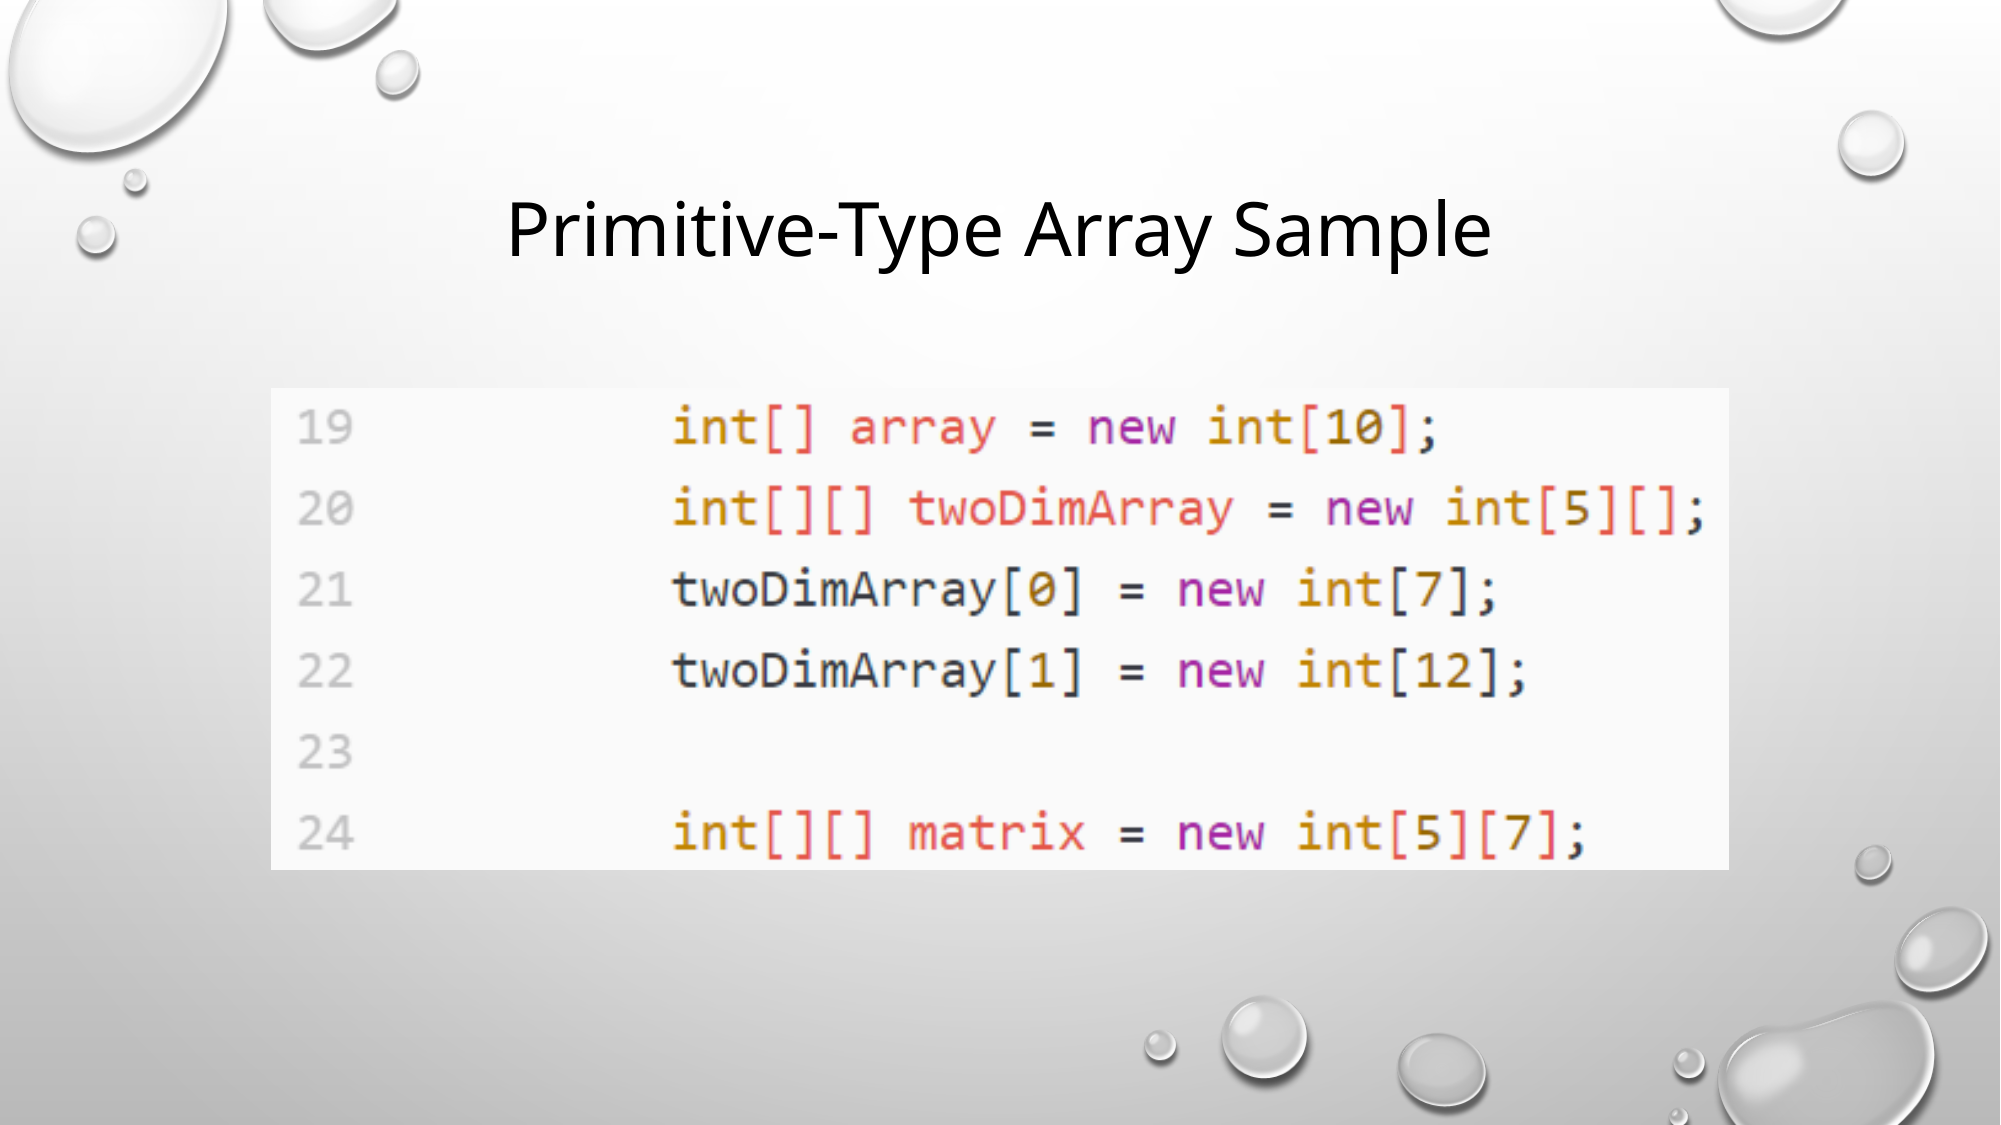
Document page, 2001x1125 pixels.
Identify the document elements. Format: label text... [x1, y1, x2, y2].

title Primitive-Type Array Sample [149, 101, 1851, 364]
picture [0, 0, 2000, 1125]
